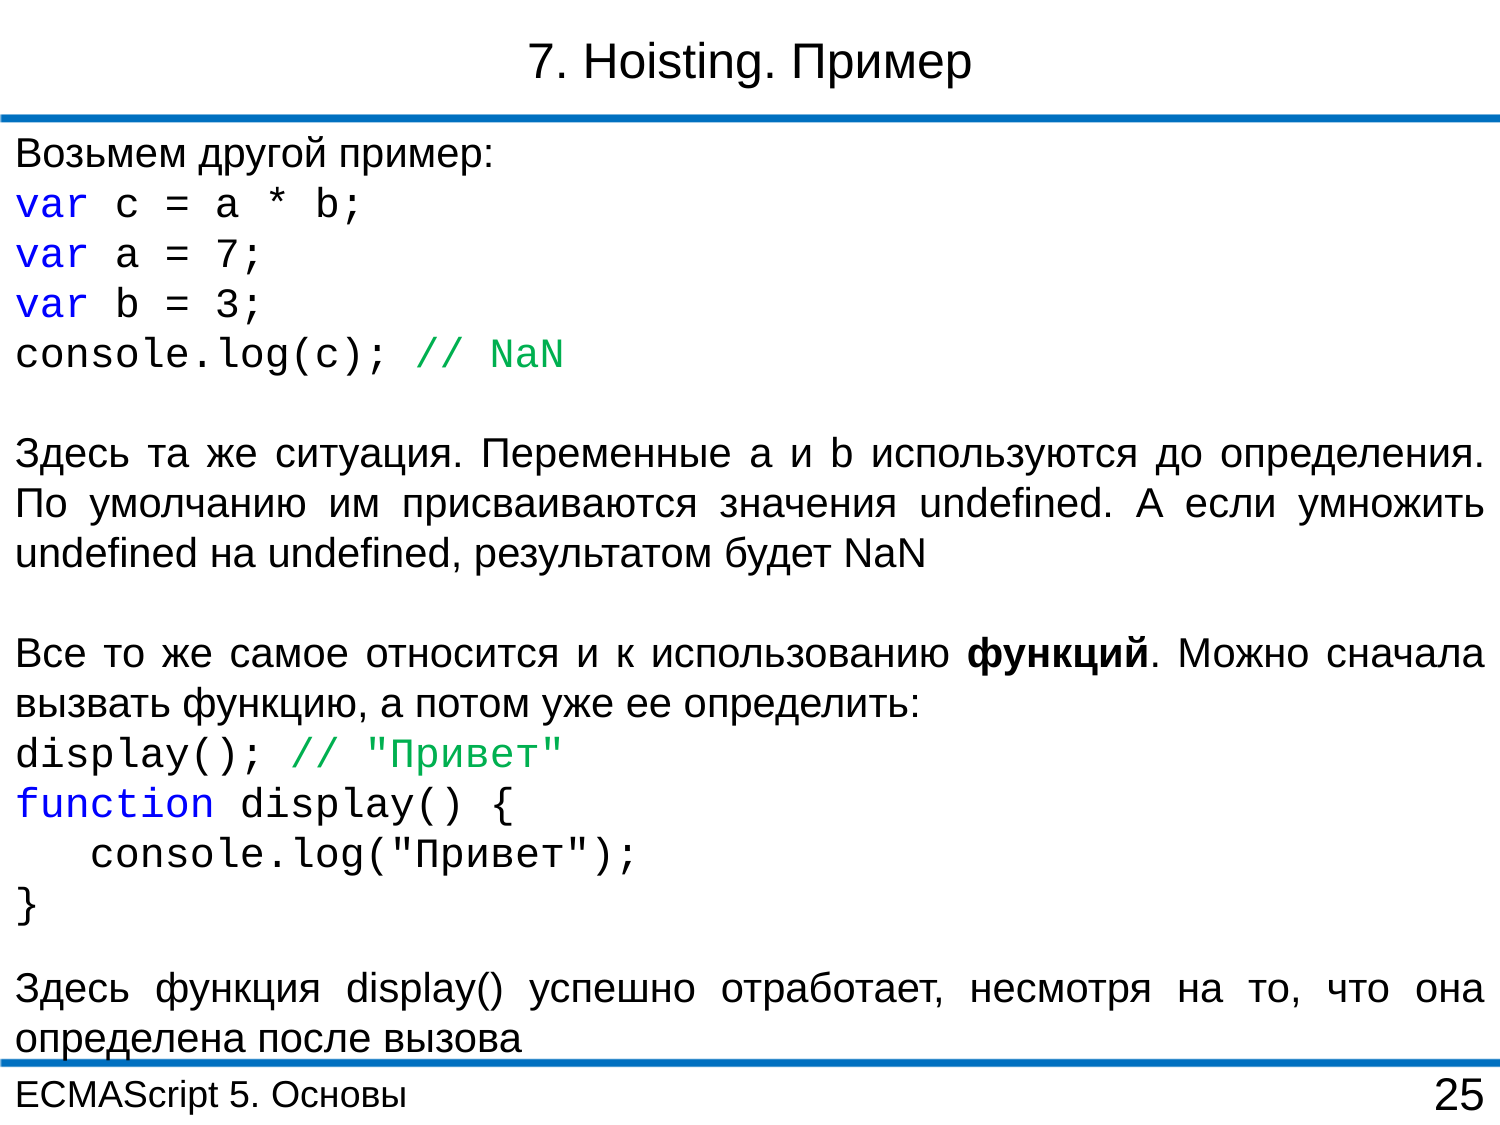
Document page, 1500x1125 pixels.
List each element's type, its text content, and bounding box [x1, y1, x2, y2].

text_box Возьмем другой пример: var c = a * b; var a = 7; var b = 3; console.log(c); // NaN Здесь та же ситуация. Переменные a и b используются до определения. По умолчанию им присваиваются значения undefined. А если умножить undefined на undefined, результатом будет NaN Все то же самое относится и к использованию функций. Можно сначала вызвать функцию, а потом уже ее определить: display(); // "Привет" function display() { console.log("Привет"); } Здесь функция display() успешно отработает, несмотря на то, что она определена после вызова [0, 118, 1500, 1062]
slide_number 25 [1382, 1062, 1500, 1123]
text_box ECMAScript 5. Основы [0, 1062, 1382, 1123]
text_box 7. Hoisting. Пример [0, 0, 1500, 118]
